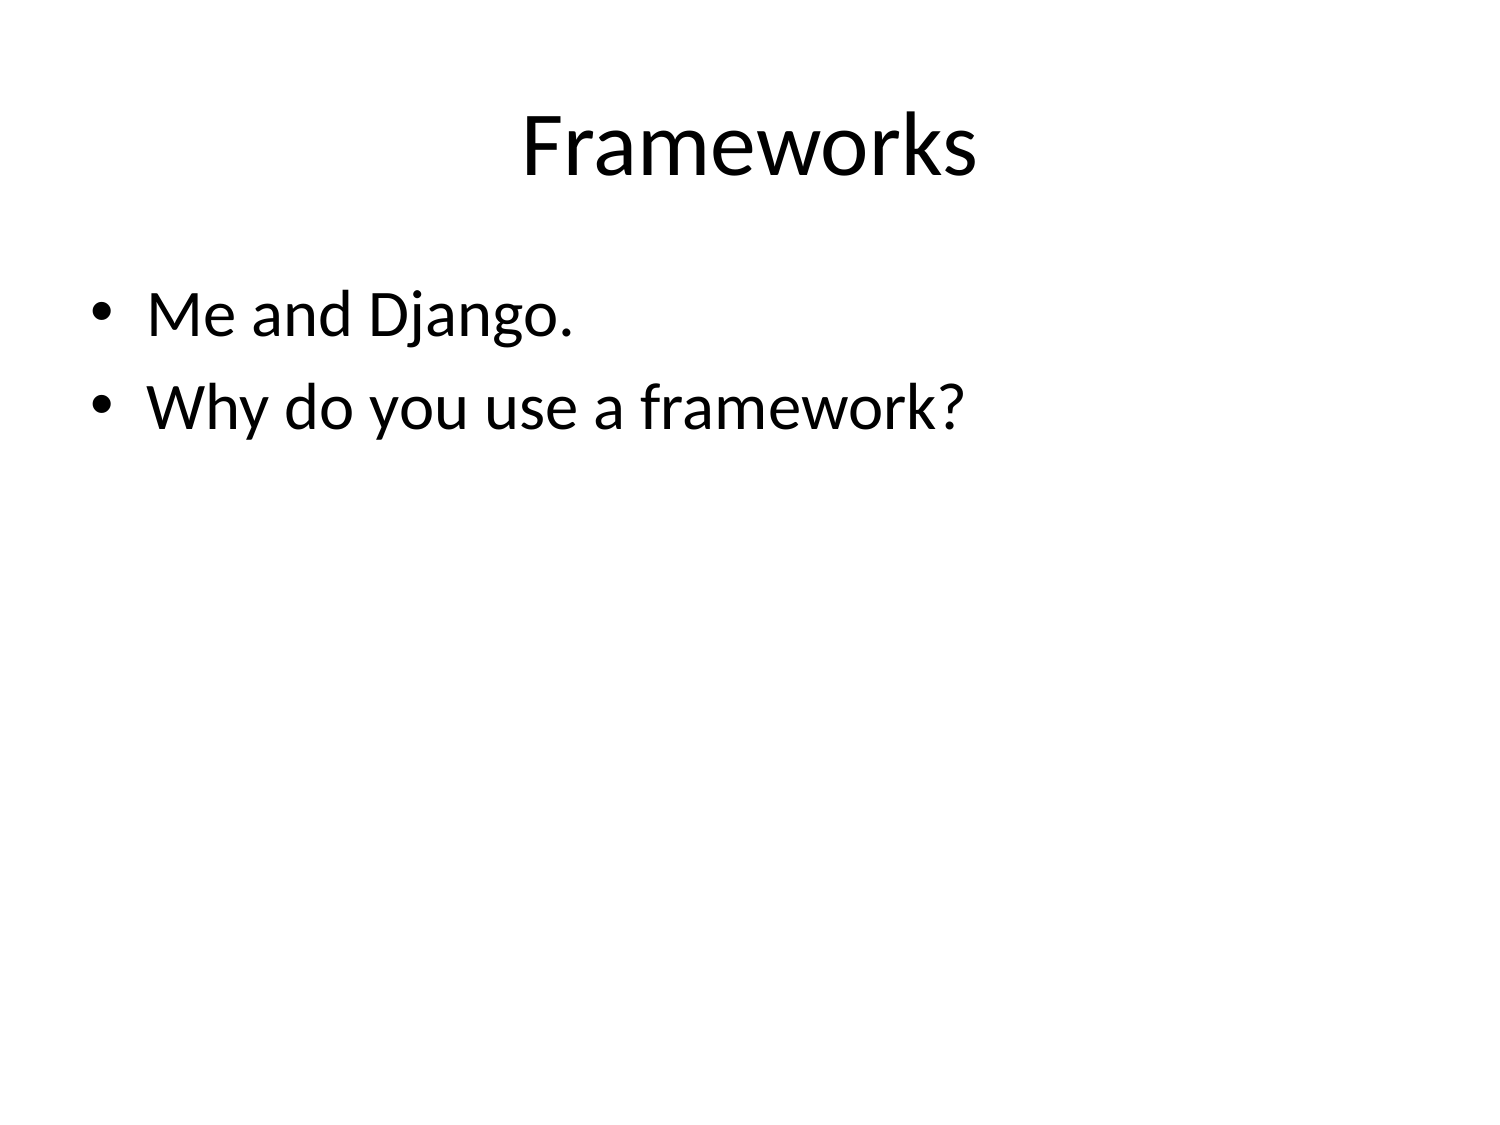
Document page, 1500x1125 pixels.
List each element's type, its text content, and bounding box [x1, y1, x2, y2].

title Frameworks [75, 45, 1425, 233]
list Me and Django. Why do you use a framework? [75, 262, 1425, 1005]
